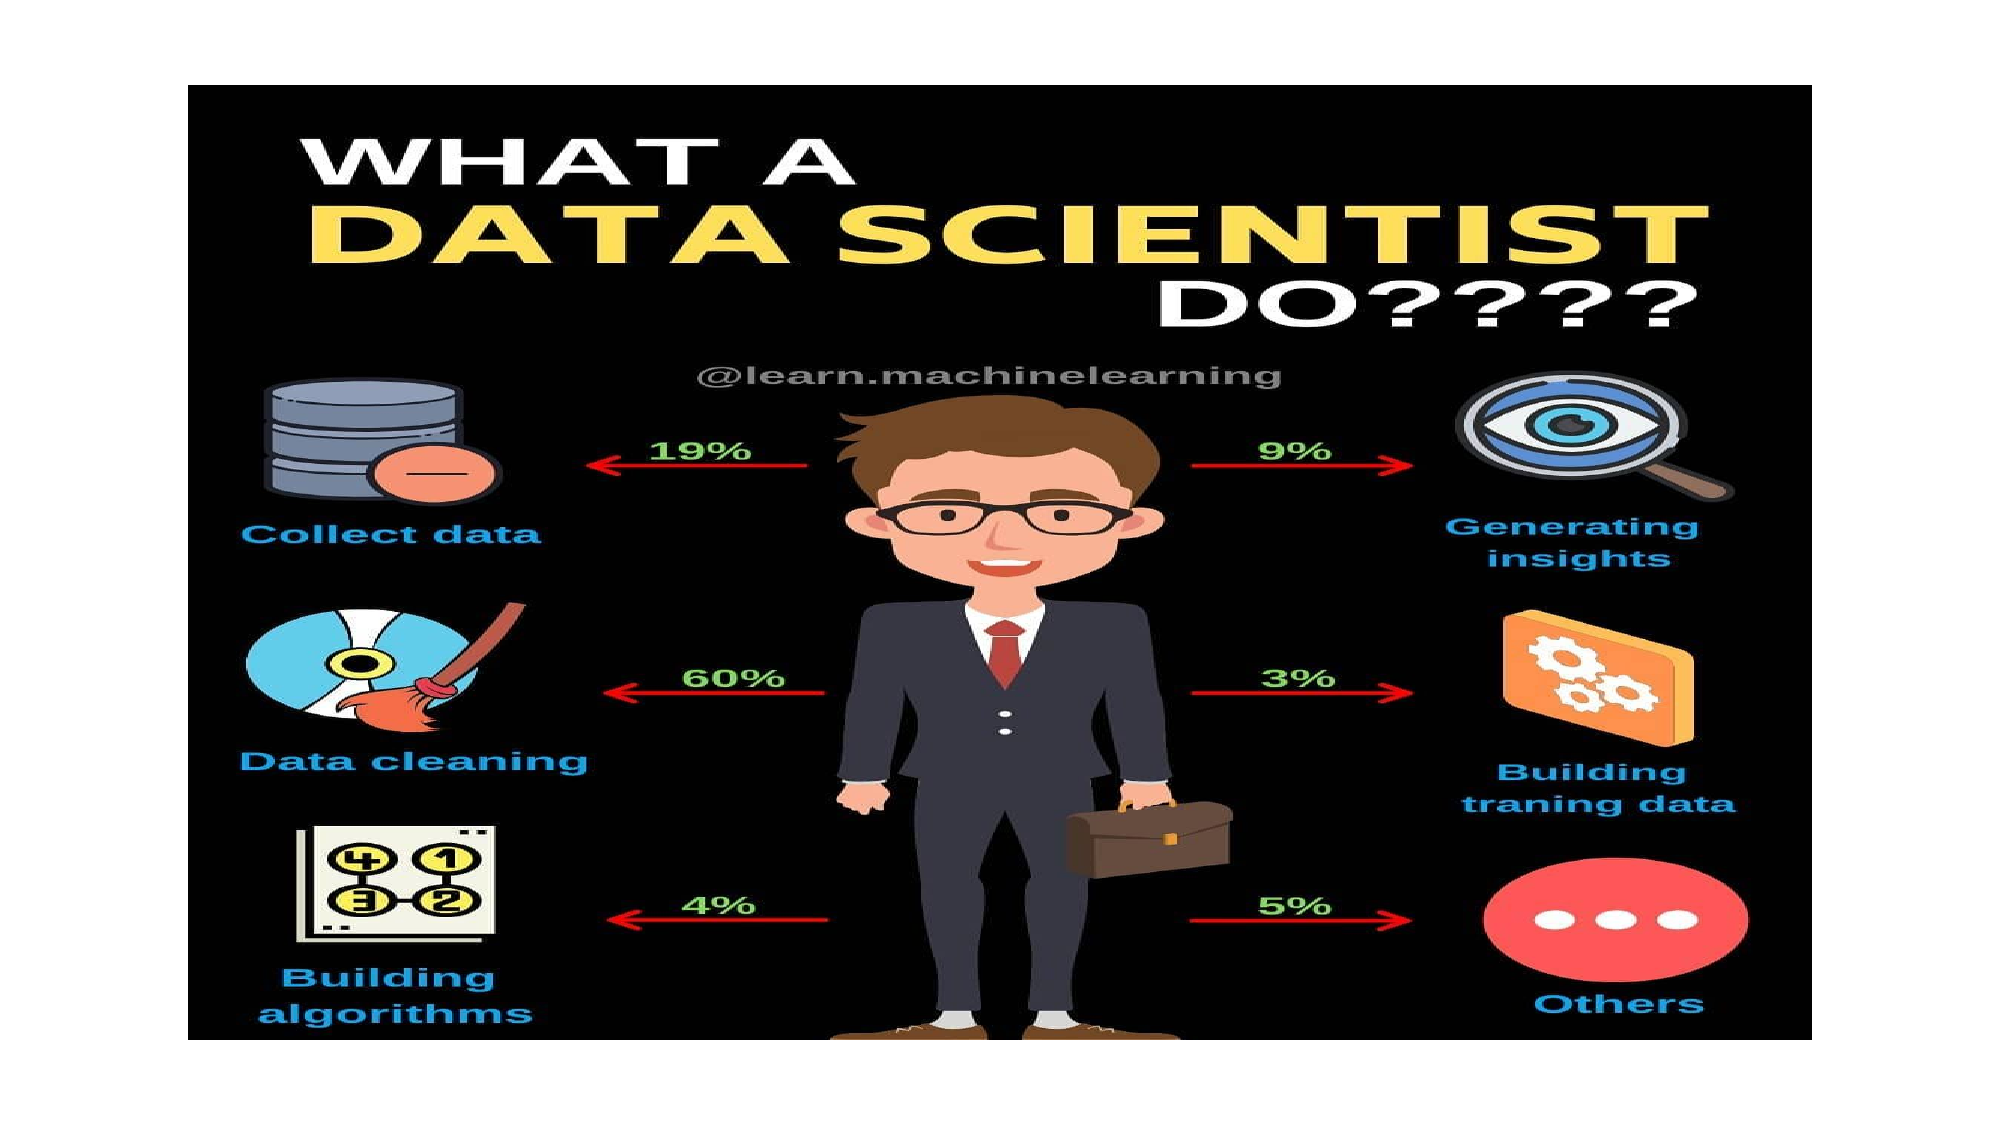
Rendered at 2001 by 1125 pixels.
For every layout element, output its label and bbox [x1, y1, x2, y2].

list [188, 85, 1812, 1040]
title [137, 59, 1863, 278]
